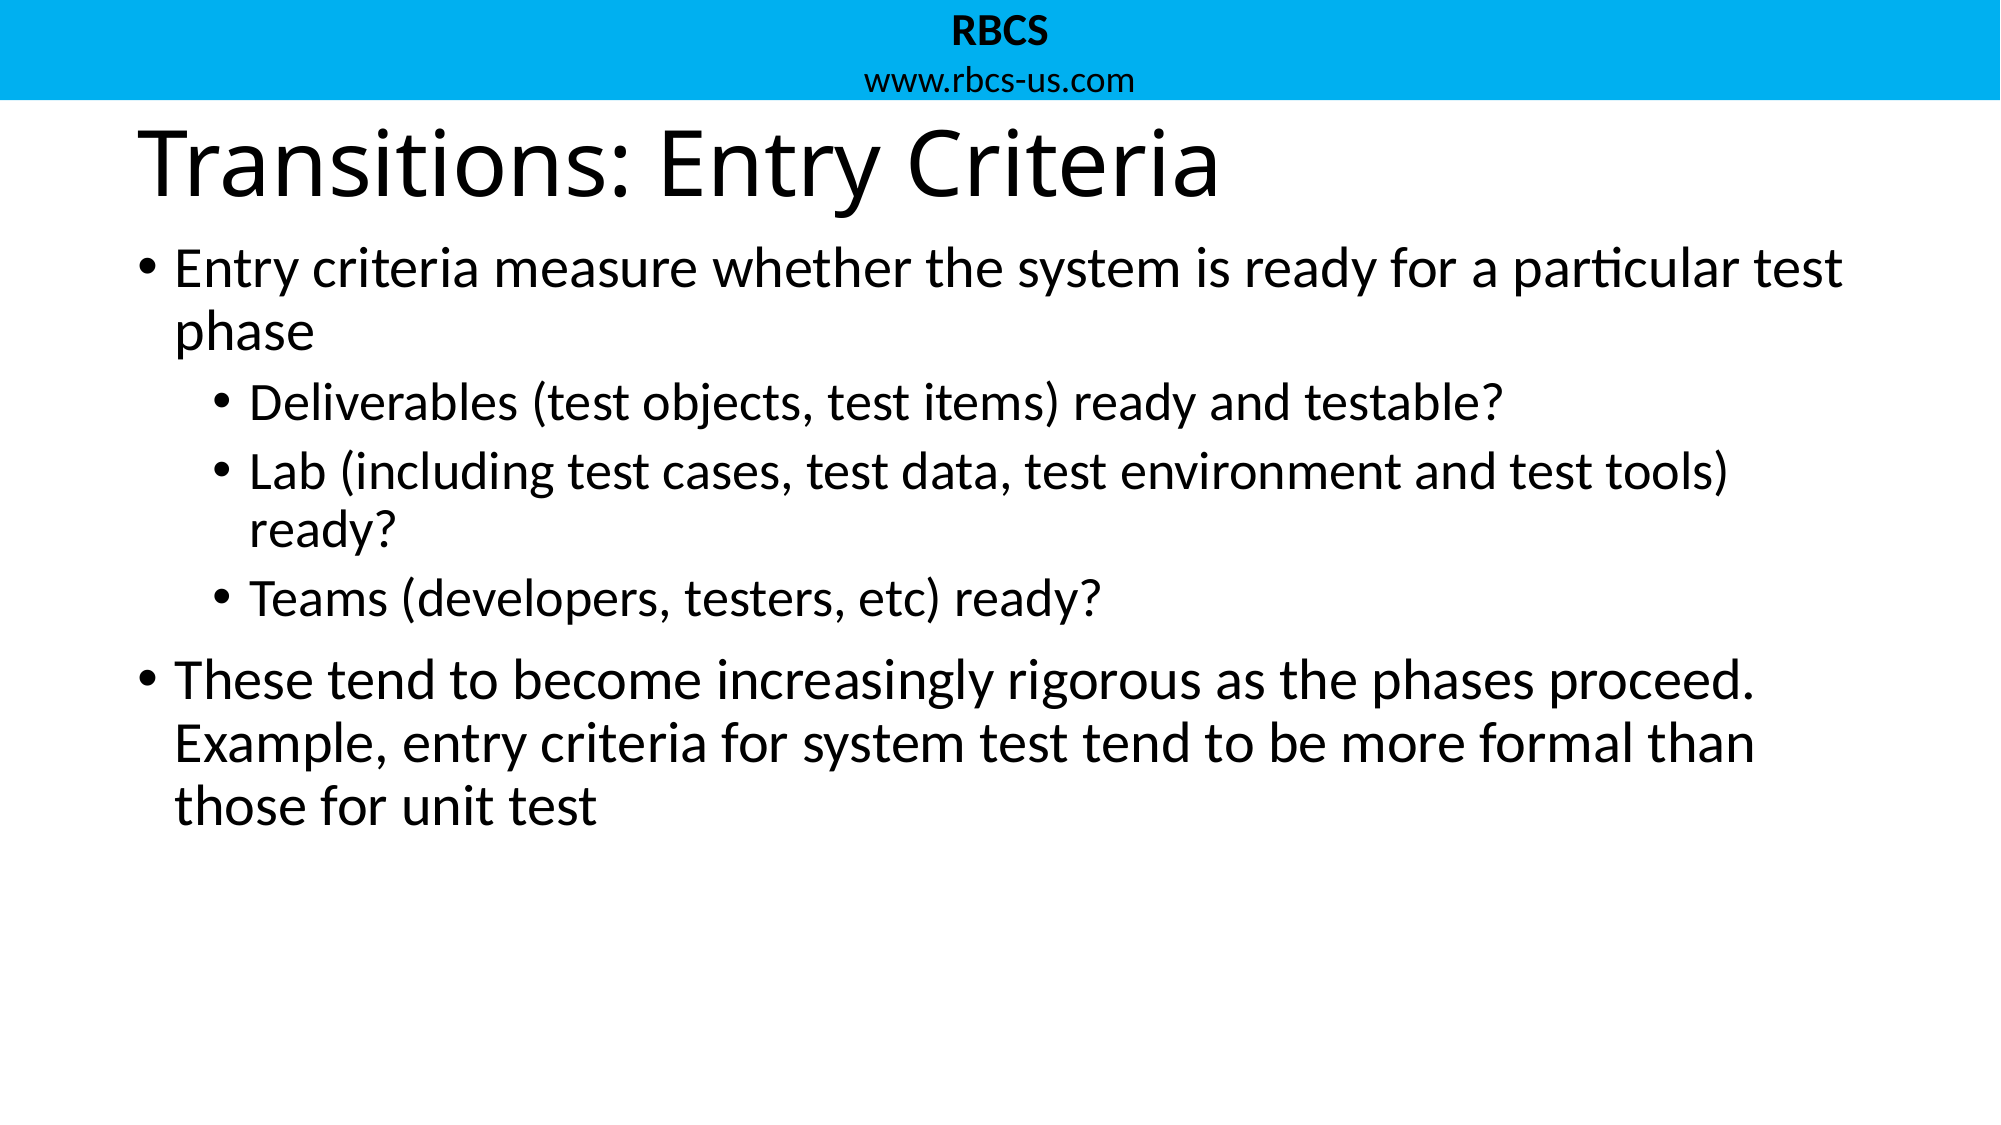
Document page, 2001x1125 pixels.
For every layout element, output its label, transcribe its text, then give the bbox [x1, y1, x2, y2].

list Entry criteria measure whether the system is ready for a particular test phase Deliverables (test objects, test items) ready and testable? Lab (including test cases, test data, test environment and test tools) ready? Teams (developers, testers, etc) ready? These tend to become increasingly rigorous as the phases proceed. Example, entry criteria for system test tend to be more formal than those for unit test [137, 237, 1863, 1100]
title Transitions: Entry Criteria [137, 87, 1863, 237]
